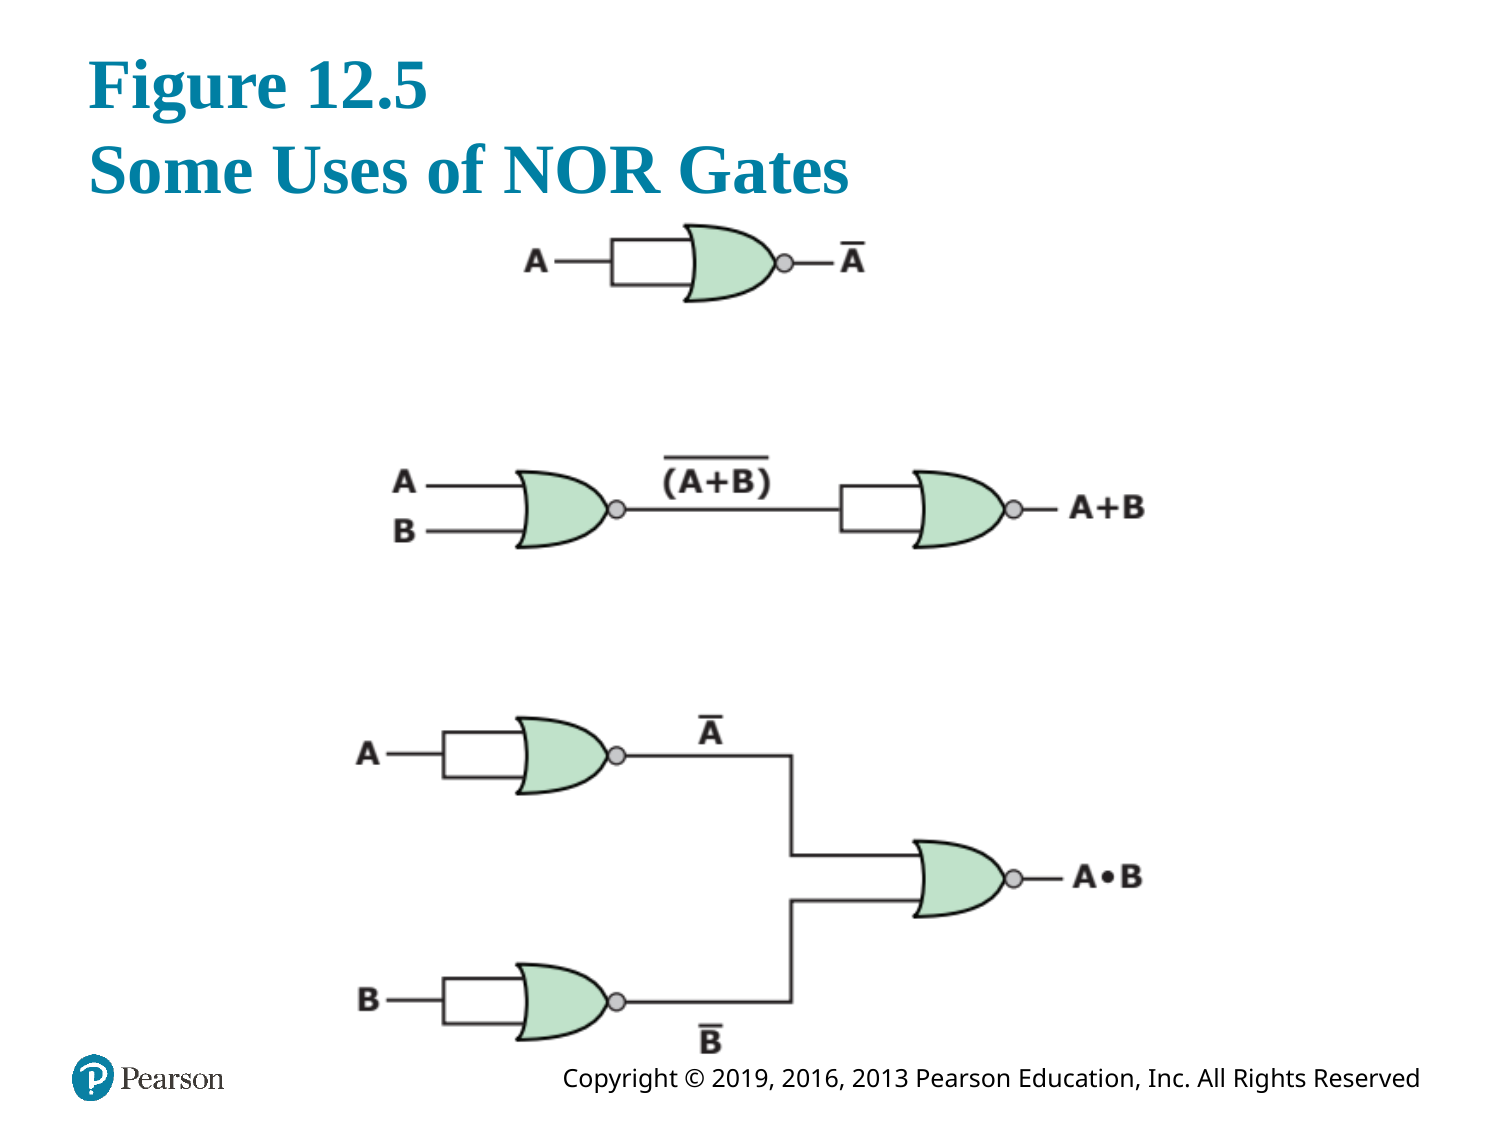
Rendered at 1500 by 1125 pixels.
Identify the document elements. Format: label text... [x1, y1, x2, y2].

picture [81, 1063, 106, 1088]
picture [72, 1088, 82, 1101]
picture [348, 206, 1152, 1058]
title Figure 12.5 Some Uses of NOR Gates [73, 39, 1424, 223]
picture [99, 1054, 224, 1101]
picture [72, 1054, 88, 1070]
